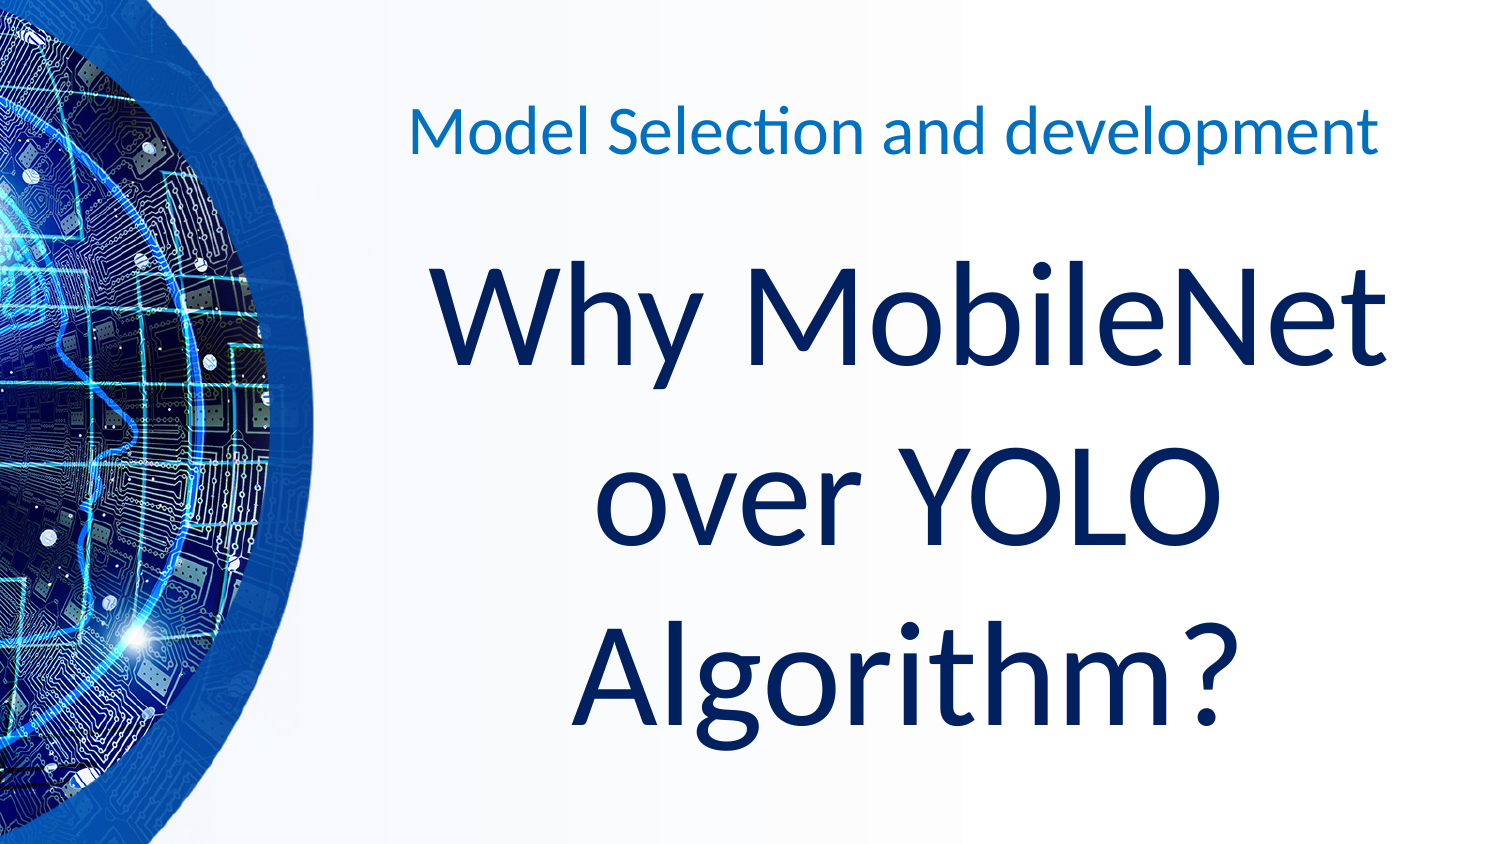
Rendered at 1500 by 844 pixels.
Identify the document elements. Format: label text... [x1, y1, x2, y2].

picture [0, 0, 1500, 844]
title Model Selection and development [392, 66, 1424, 186]
list Why MobileNet over YOLO Algorithm? [391, 208, 1427, 770]
